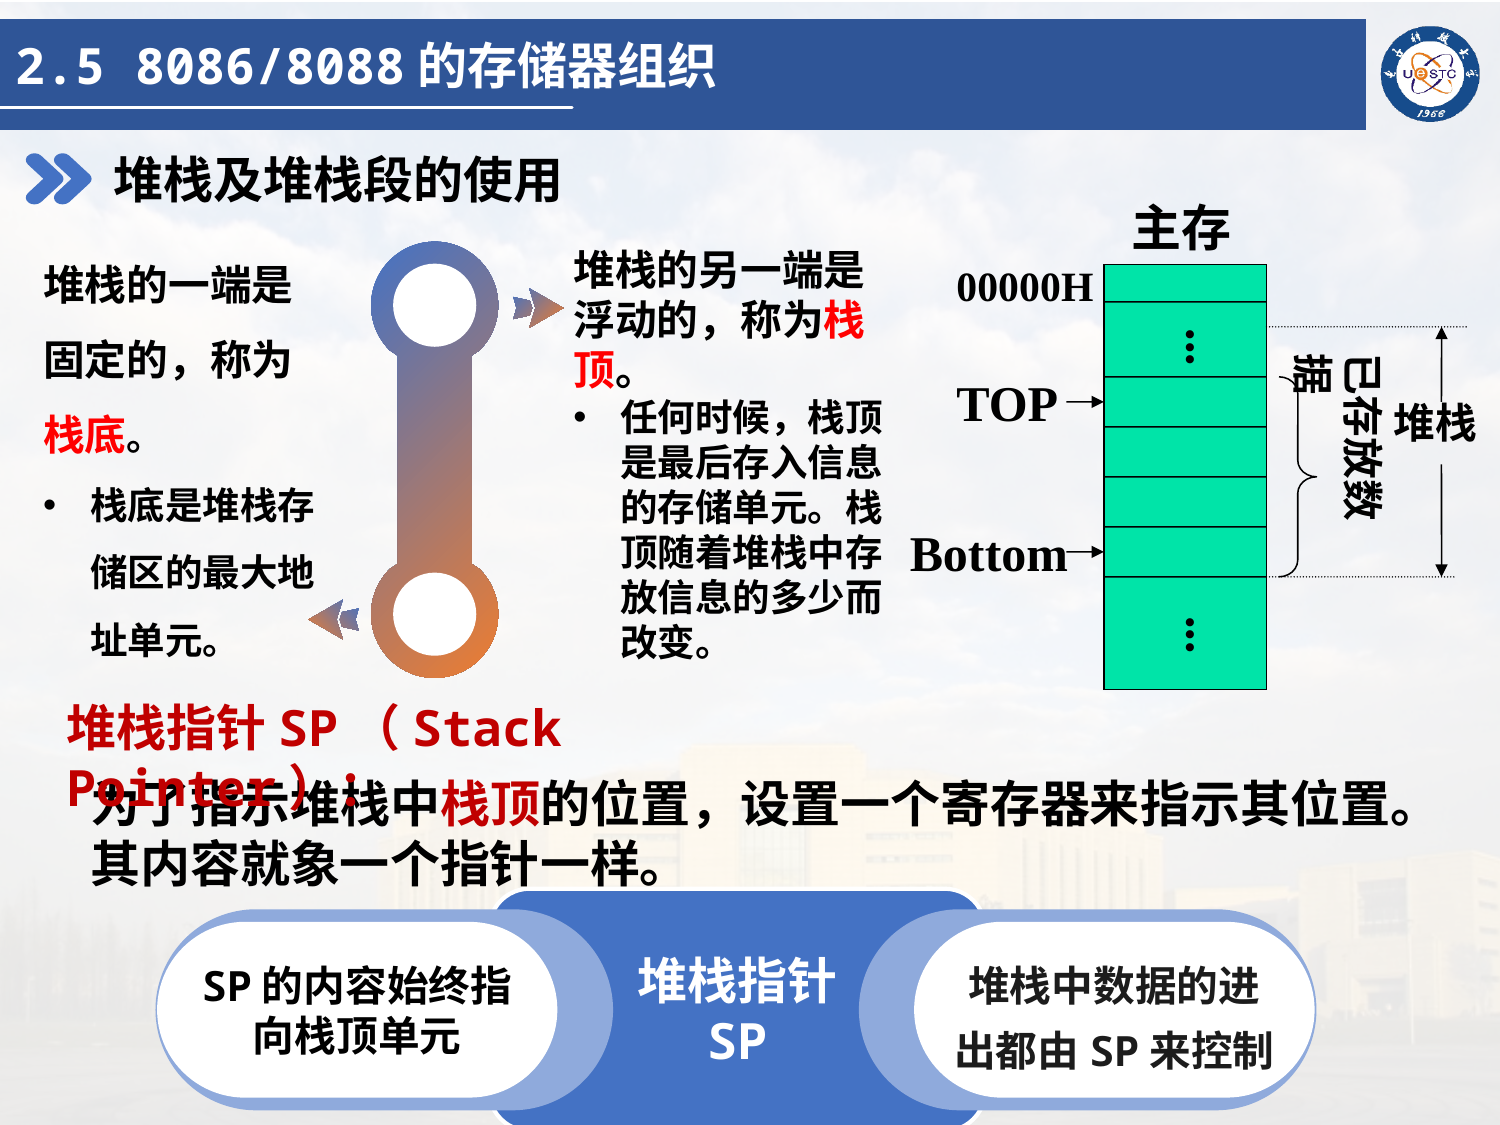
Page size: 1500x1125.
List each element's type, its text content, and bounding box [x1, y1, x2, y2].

text_box [392, 571, 478, 657]
text_box [348, 607, 361, 632]
text_box 为了指示堆栈中栈顶的位置，设置一个寄存器来指示其位置。其内容就象一个指针一样。 [75, 765, 1413, 900]
text_box [155, 909, 614, 1111]
text_box 2.5 8086/8088的存储器组织 [0, 26, 1359, 114]
text_box SP的内容始终指向栈顶单元 [157, 921, 558, 1098]
text_box 堆栈的一端是固定的，称为栈底。 栈底是堆栈存储区的最大地址单元。 [28, 226, 348, 670]
text_box 堆栈指针SP（Stack Pointer）： [51, 689, 855, 825]
text_box [370, 240, 500, 679]
text_box [0, 19, 1366, 130]
text_box [53, 153, 92, 205]
text_box [25, 153, 64, 205]
text_box [511, 286, 558, 331]
text_box 堆栈的另一端是浮动的，称为栈顶。 任何时候，栈顶是最后存入信息的存储单元。栈顶随着堆栈中存放信息的多少而改变。 [558, 236, 895, 672]
text_box [858, 909, 1317, 1111]
text_box 堆栈及堆栈段的使用 [98, 140, 578, 216]
text_box [392, 262, 478, 348]
text_box 堆栈指针 SP [494, 900, 980, 1125]
picture [1375, 20, 1486, 127]
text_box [895, 189, 1500, 690]
text_box 堆栈中数据的进出都由SP来控制 [914, 921, 1315, 1098]
